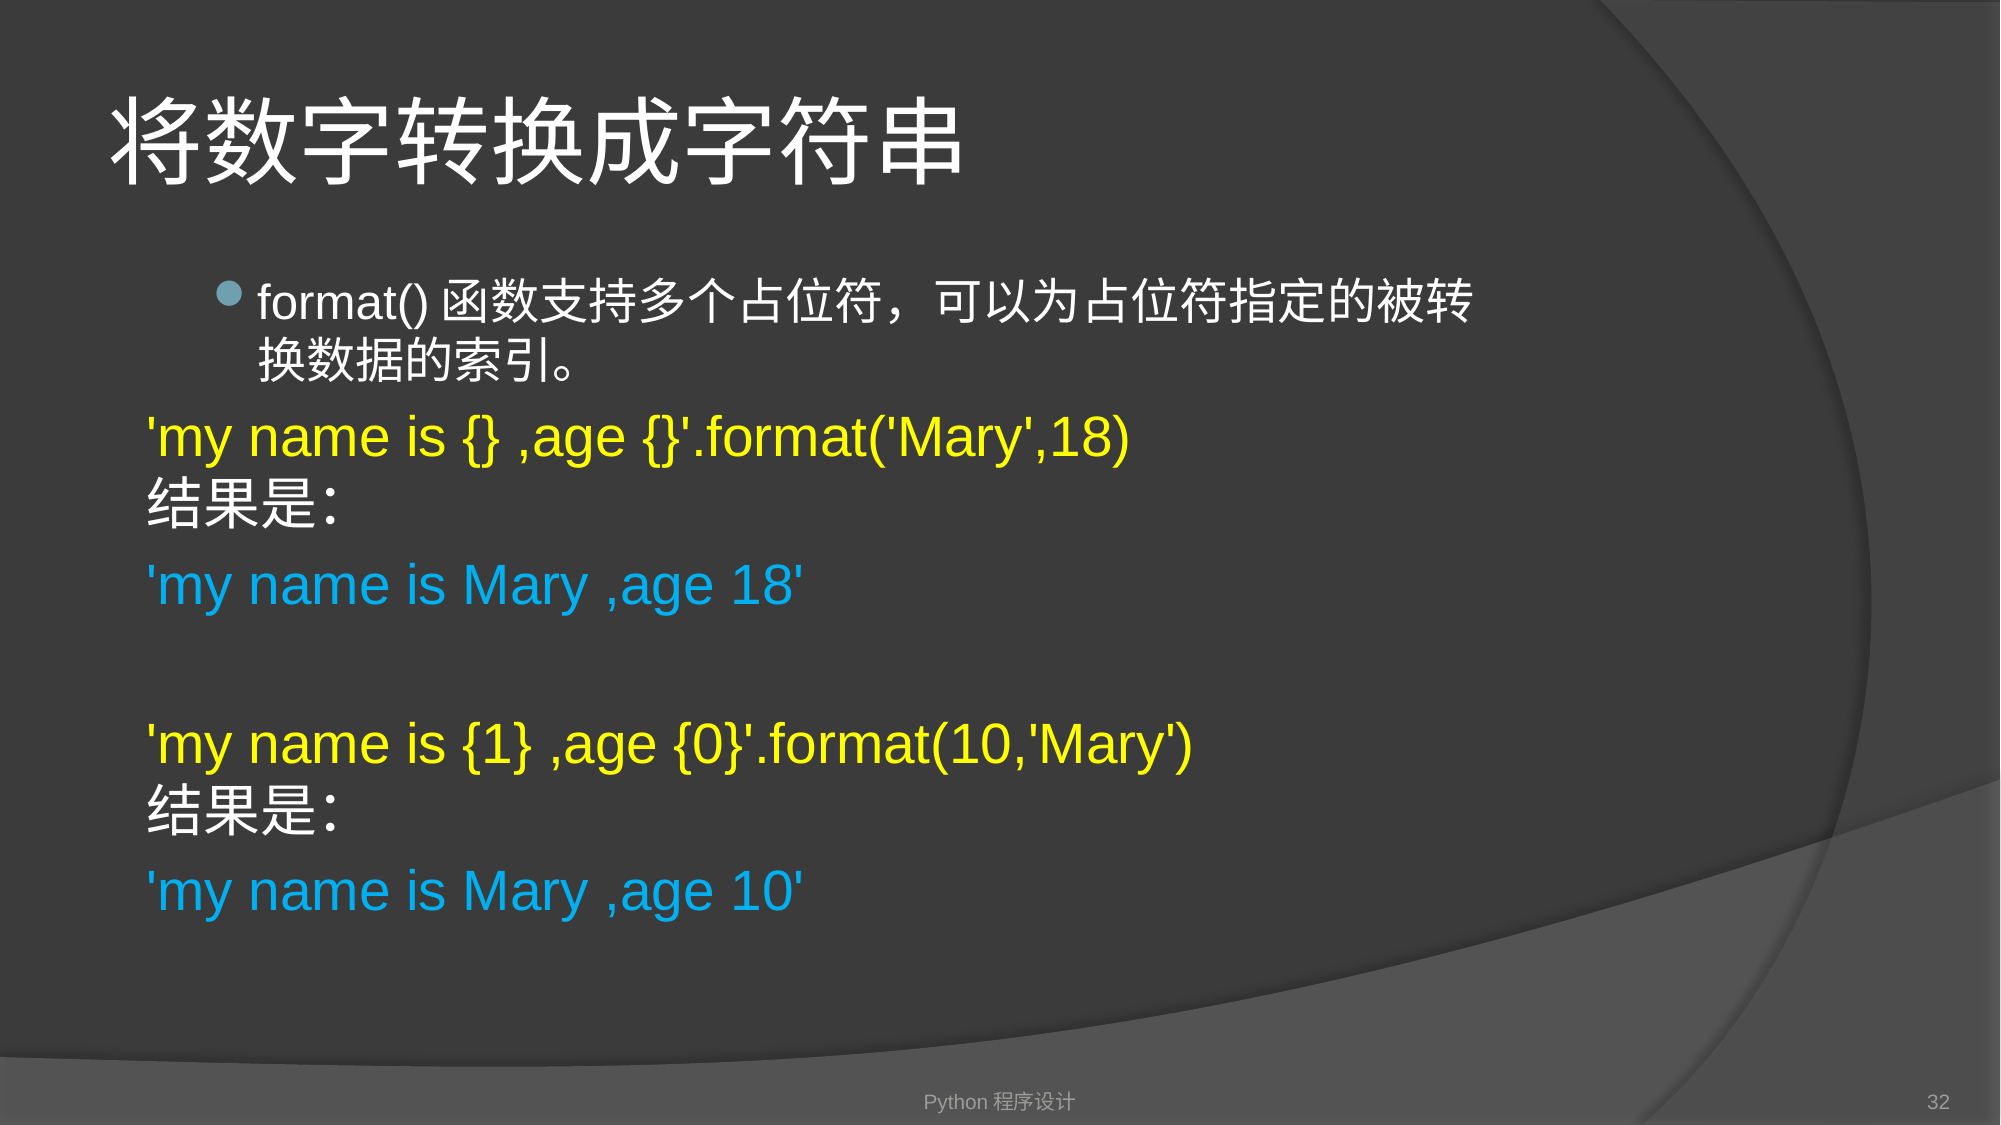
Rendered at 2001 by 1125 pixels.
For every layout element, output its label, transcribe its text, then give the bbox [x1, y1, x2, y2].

list format()函数支持多个占位符，可以为占位符指定的被转换数据的索引。 'my name is {} ,age {}'.format('Mary',18) 结果是： 'my name is Mary ,age 18' 'my name is {1} ,age {0}'.format(10,'Mary') 结果是： 'my name is Mary ,age 10' [125, 262, 1497, 1005]
title 将数字转换成字符串 [99, 45, 1734, 233]
slide_number 32 [1783, 1053, 1950, 1114]
footer Python程序设计 [683, 1053, 1317, 1114]
